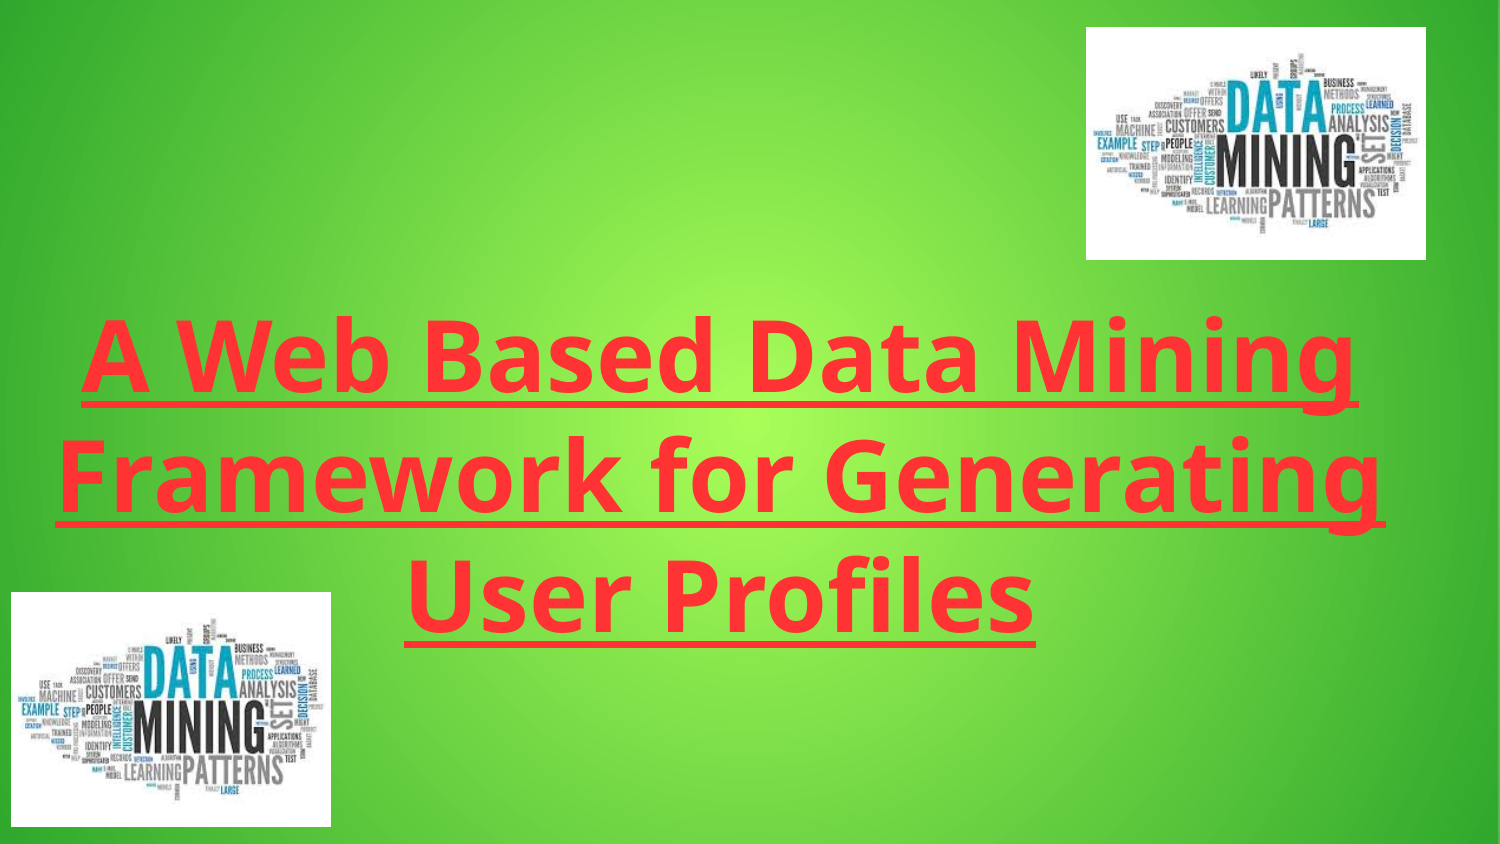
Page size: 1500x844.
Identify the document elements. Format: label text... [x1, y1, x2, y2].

picture [0, 0, 1500, 844]
text_box A Web Based Data Mining Framework for Generating User Profiles [35, 377, 1406, 568]
